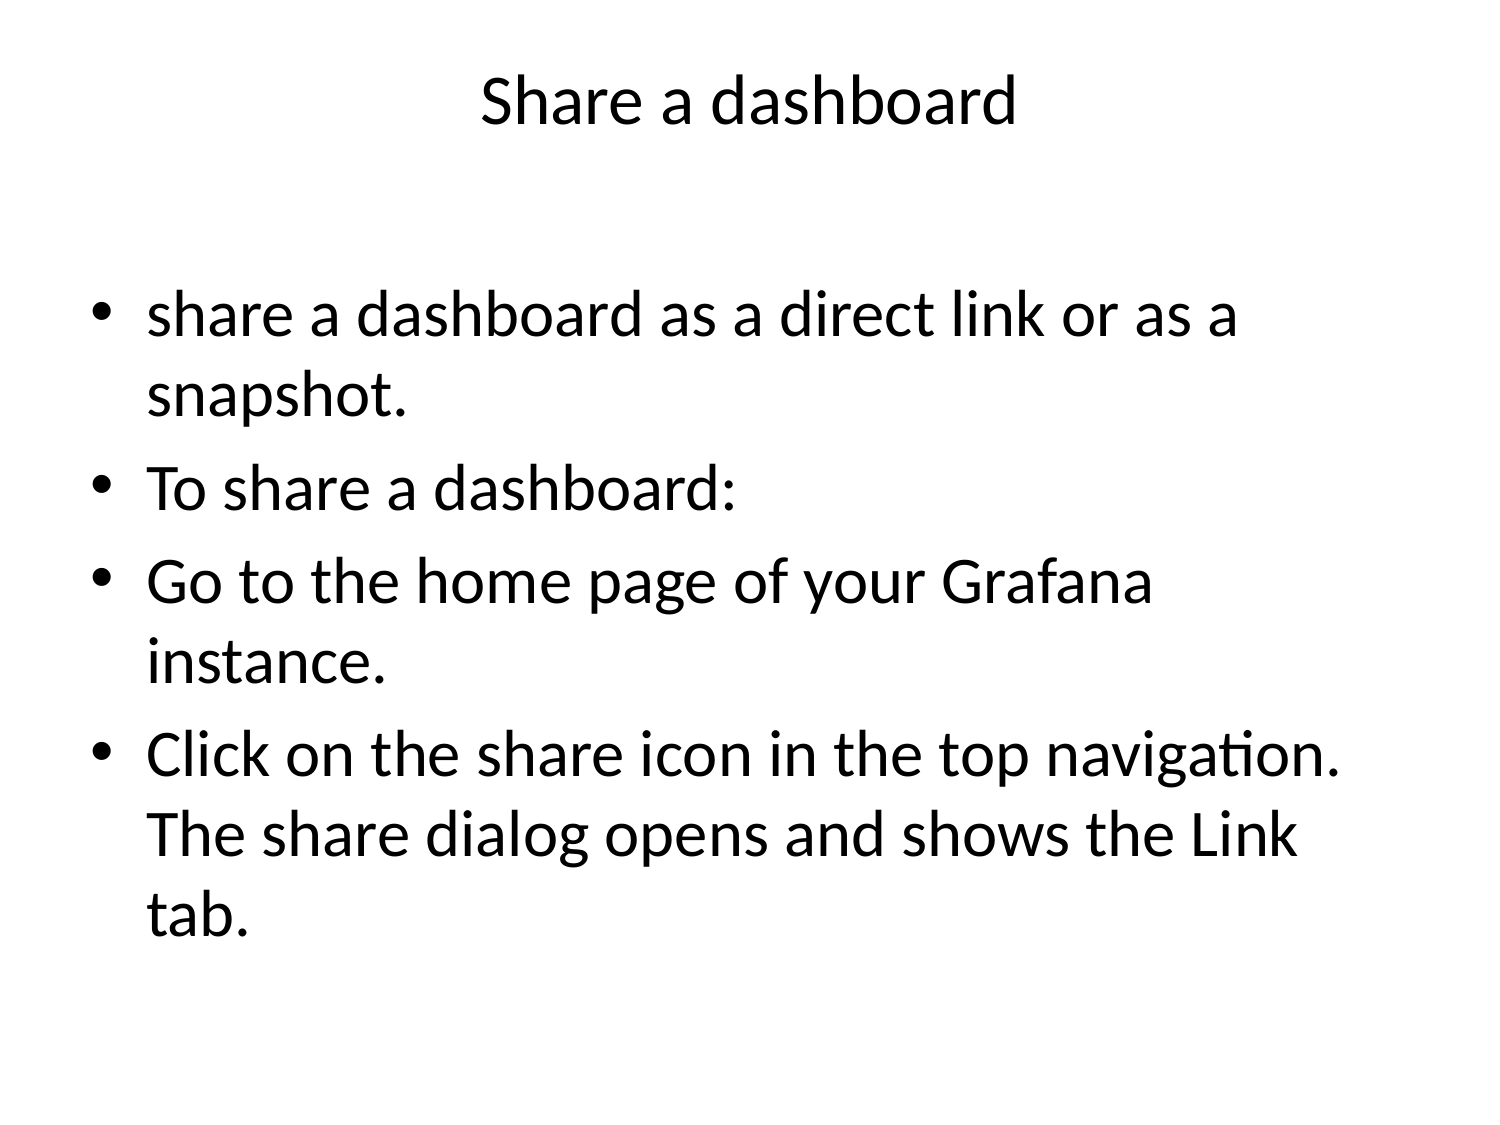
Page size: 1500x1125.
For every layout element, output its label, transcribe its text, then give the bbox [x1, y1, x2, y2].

title Share a dashboard [75, 45, 1425, 233]
list share a dashboard as a direct link or as a snapshot. To share a dashboard: Go to the home page of your Grafana instance. Click on the share icon in the top navigation. The share dialog opens and shows the Link tab. [75, 262, 1425, 1005]
